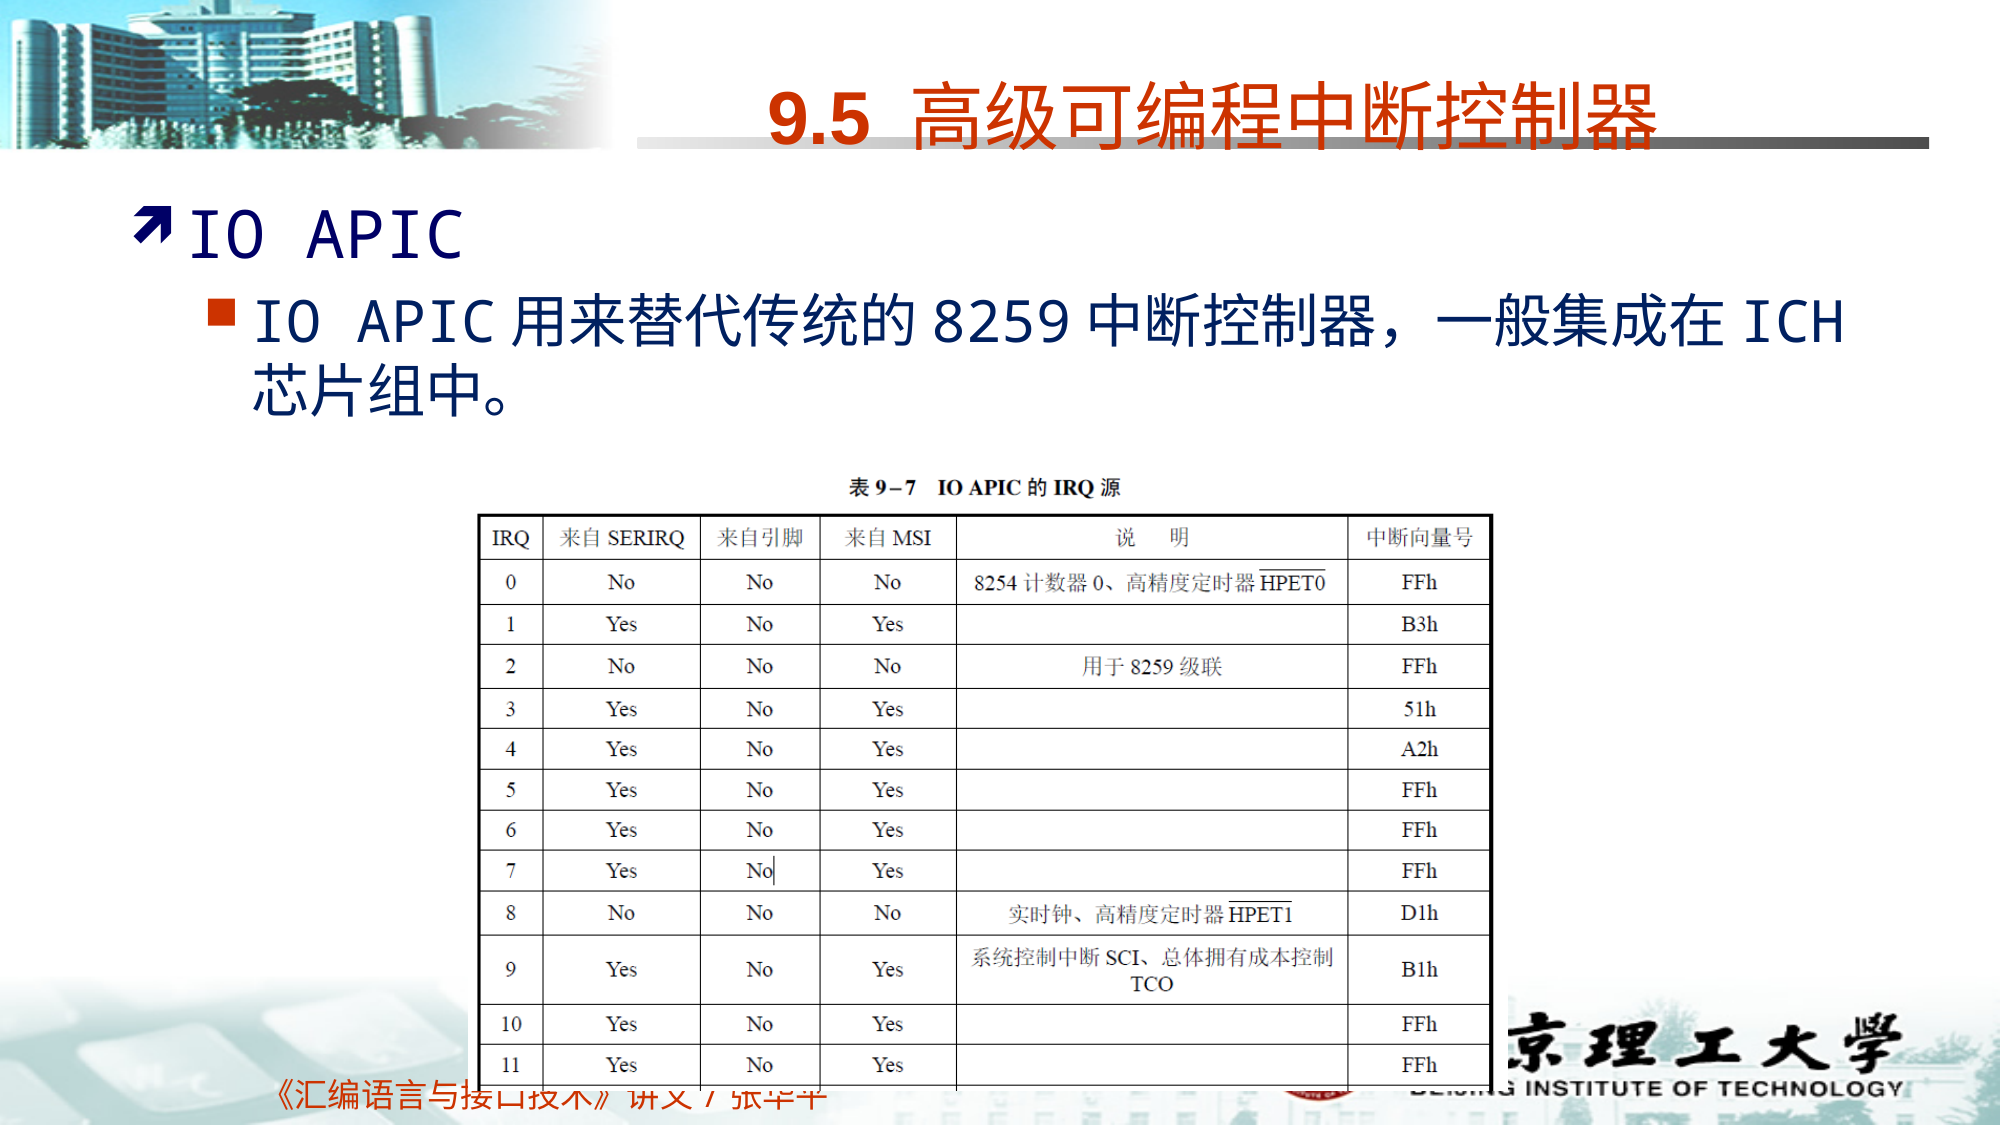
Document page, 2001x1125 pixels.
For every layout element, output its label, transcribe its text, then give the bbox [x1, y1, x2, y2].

list IO APIC IO APIC用来替代传统的8259中断控制器，一般集成在ICH芯片组中。 [114, 184, 1922, 1024]
title 9.5 高级可编程中断控制器 [409, 45, 1675, 184]
picture [0, 0, 2000, 1125]
